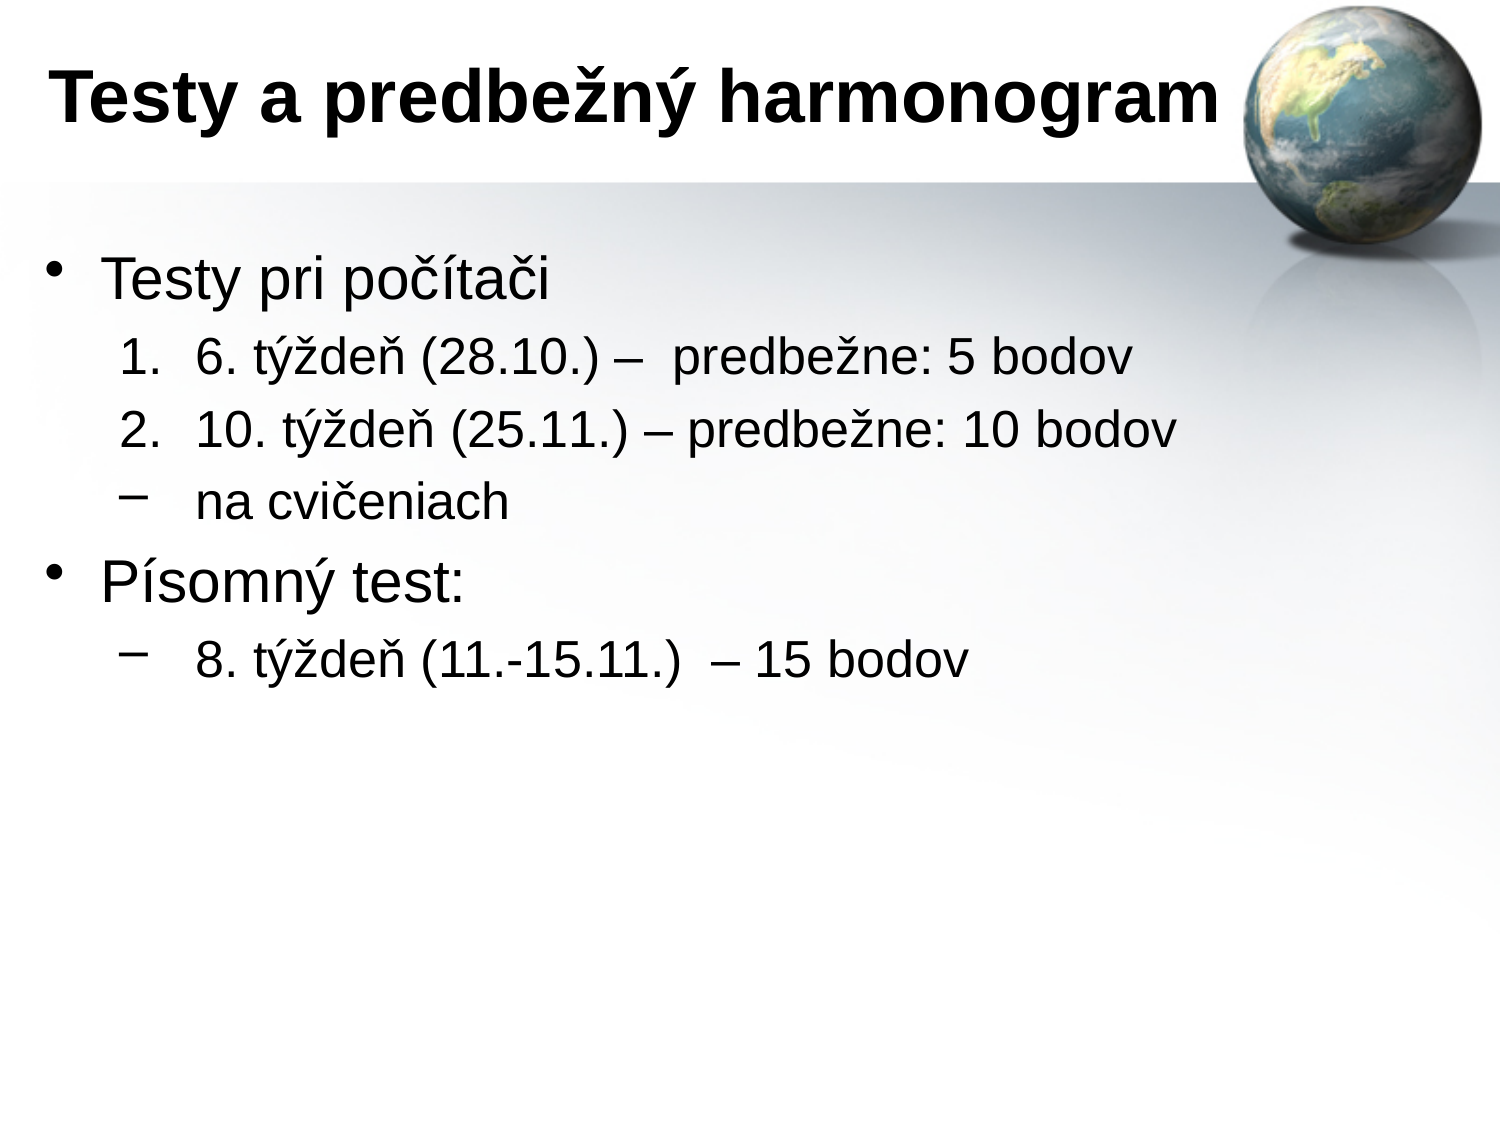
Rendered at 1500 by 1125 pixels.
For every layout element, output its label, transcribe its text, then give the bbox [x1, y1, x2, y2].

list Testy pri počítači 6. týždeň (28.10.) – predbežne: 5 bodov 10. týždeň (25.11.) – predbežne: 10 bodov na cvičeniach Písomný test: 8. týždeň (11.-15.11.) – 15 bodov [29, 231, 1471, 955]
picture [0, 0, 1500, 1125]
title Testy a predbežný harmonogram [33, 22, 1239, 162]
